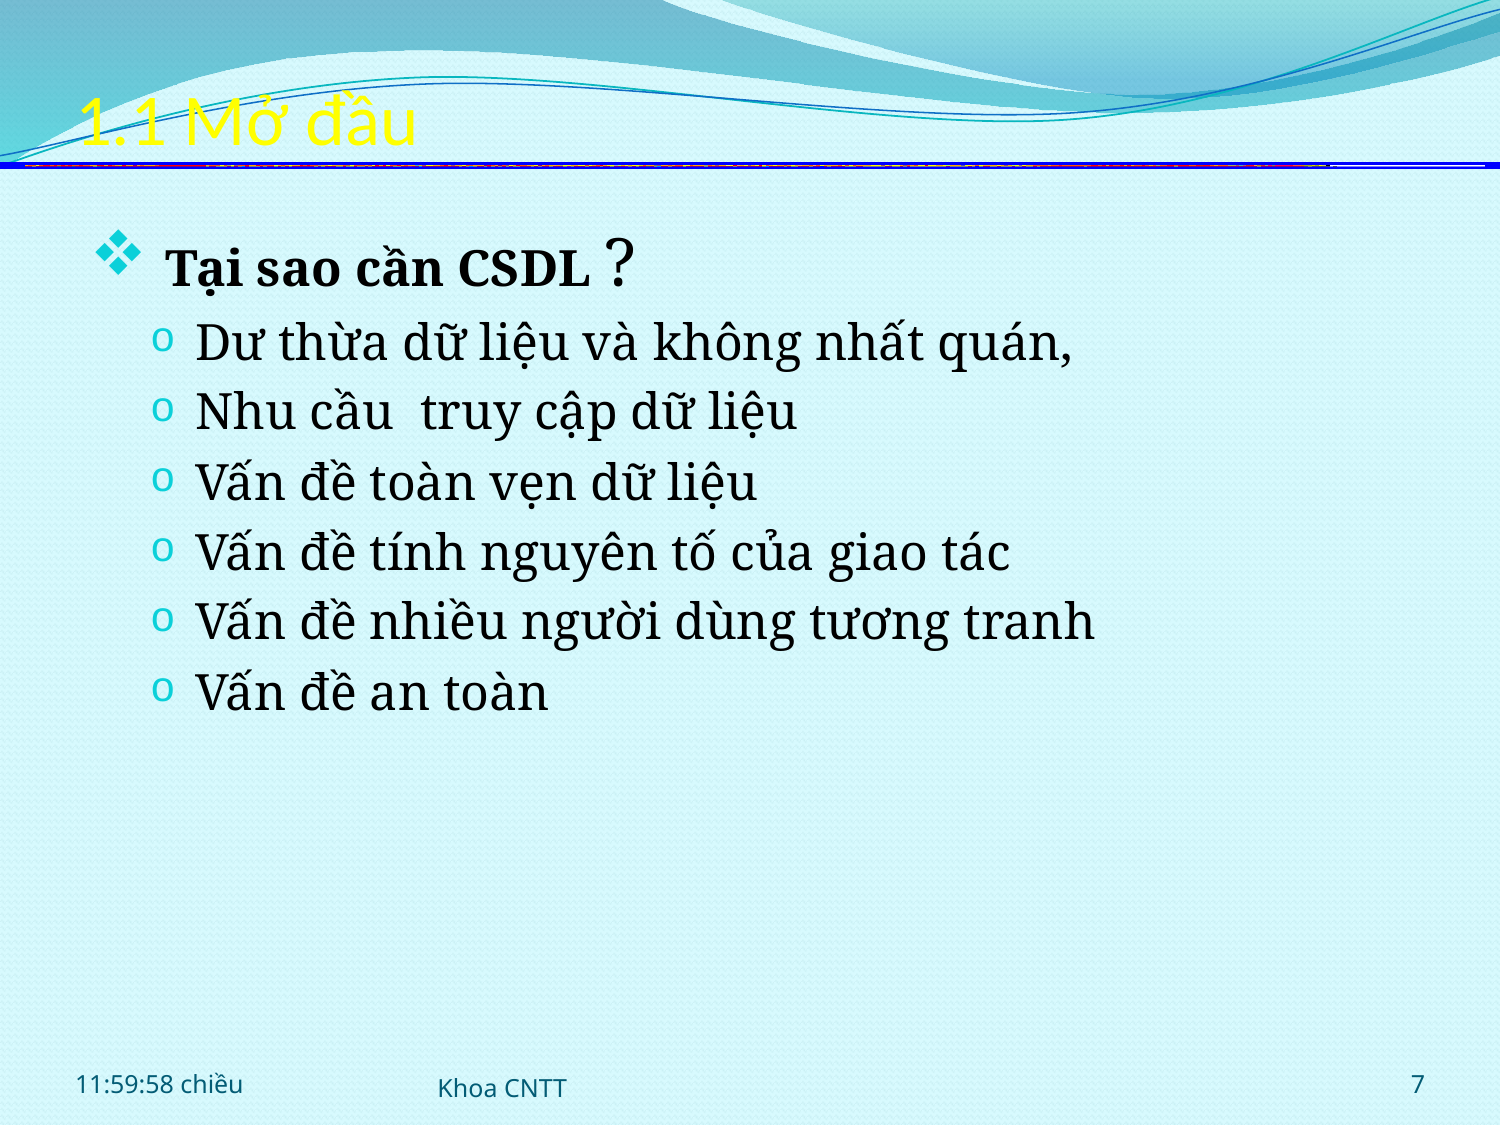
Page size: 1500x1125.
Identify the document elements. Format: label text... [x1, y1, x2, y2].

list Tại sao cần CSDL ? Dư thừa dữ liệu và không nhất quán, Nhu cầu truy cập dữ liệu Vấn đề toàn vẹn dữ liệu Vấn đề tính nguyên tố của giao tác Vấn đề nhiều người dùng tương tranh Vấn đề an toàn [74, 212, 1426, 1051]
picture [0, 162, 1500, 169]
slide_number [75, 1042, 425, 1103]
slide_number 7 [1299, 1042, 1425, 1103]
title 1.1 Mở đầu [74, 57, 1426, 161]
footer Khoa CNTT [437, 1042, 988, 1103]
